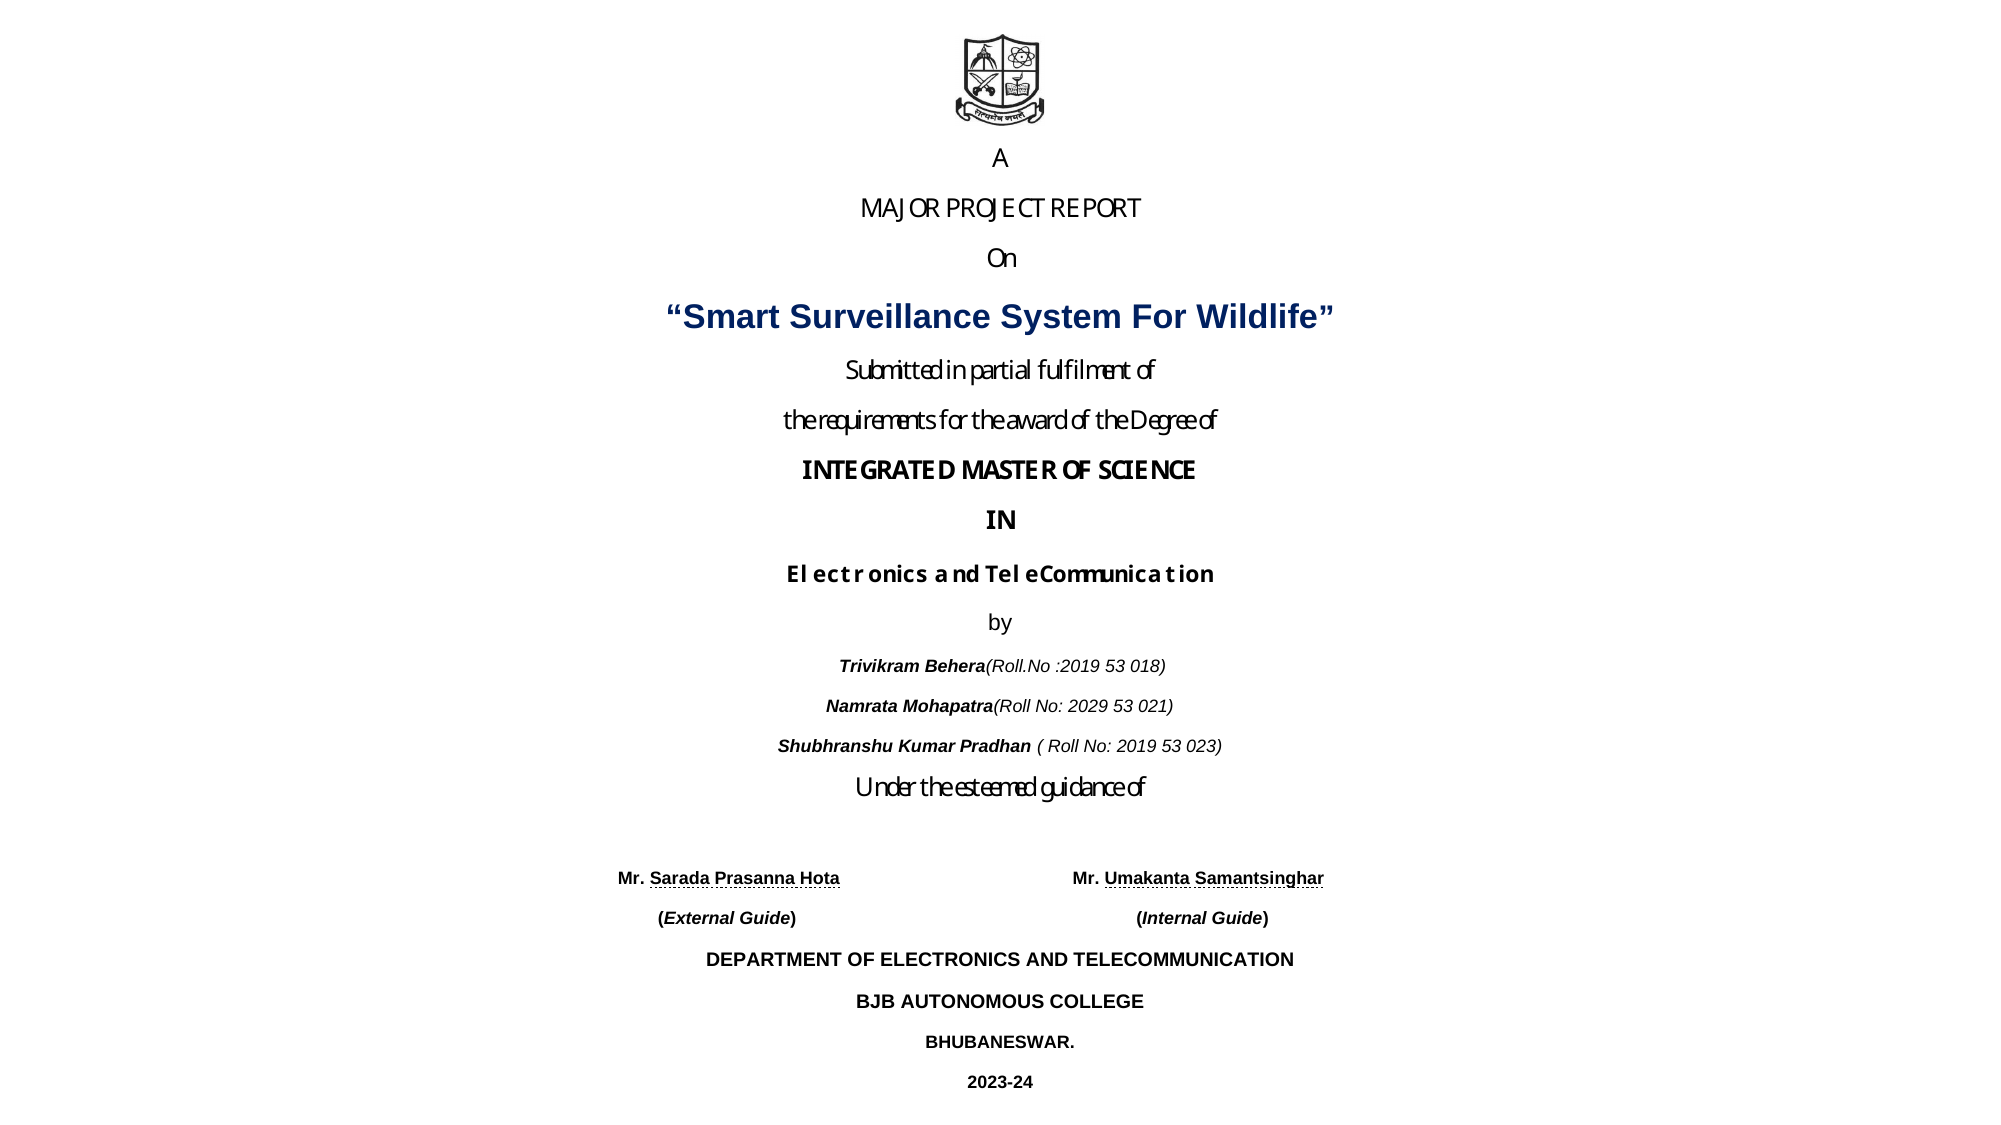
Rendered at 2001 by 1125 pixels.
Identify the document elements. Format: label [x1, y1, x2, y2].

picture [602, 33, 1398, 1125]
